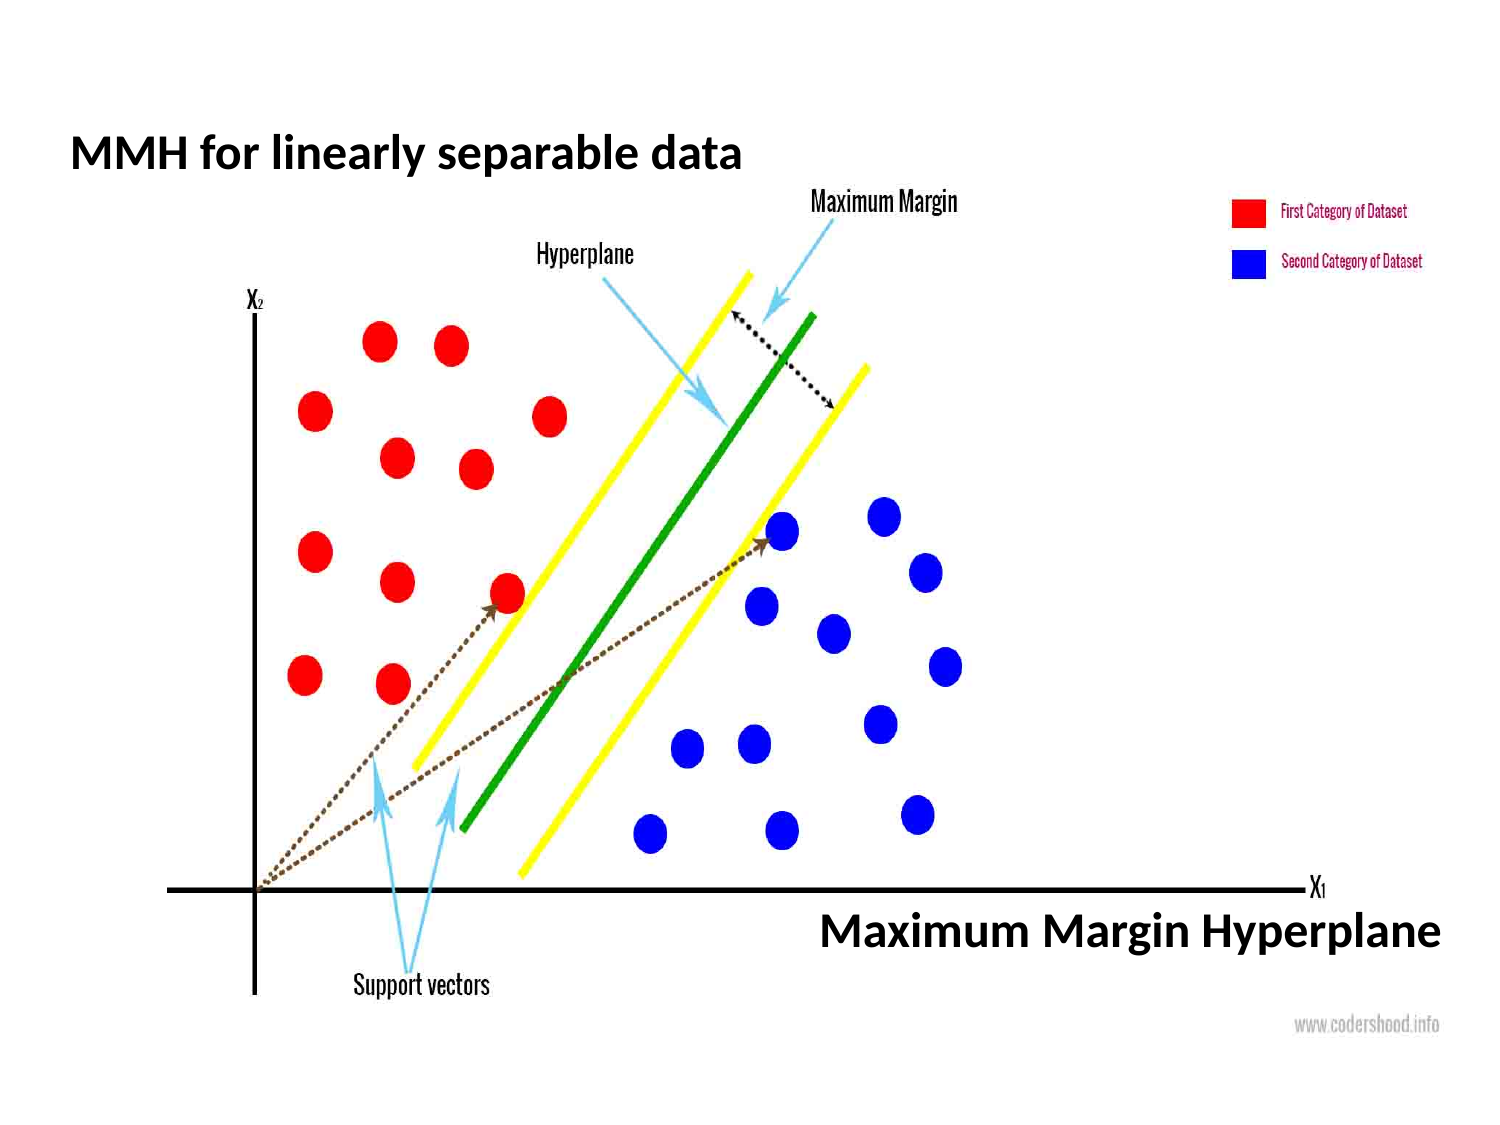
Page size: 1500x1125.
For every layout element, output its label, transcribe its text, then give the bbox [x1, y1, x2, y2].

picture [62, 162, 1461, 1051]
text_box MMH for linearly separable data [55, 112, 759, 188]
